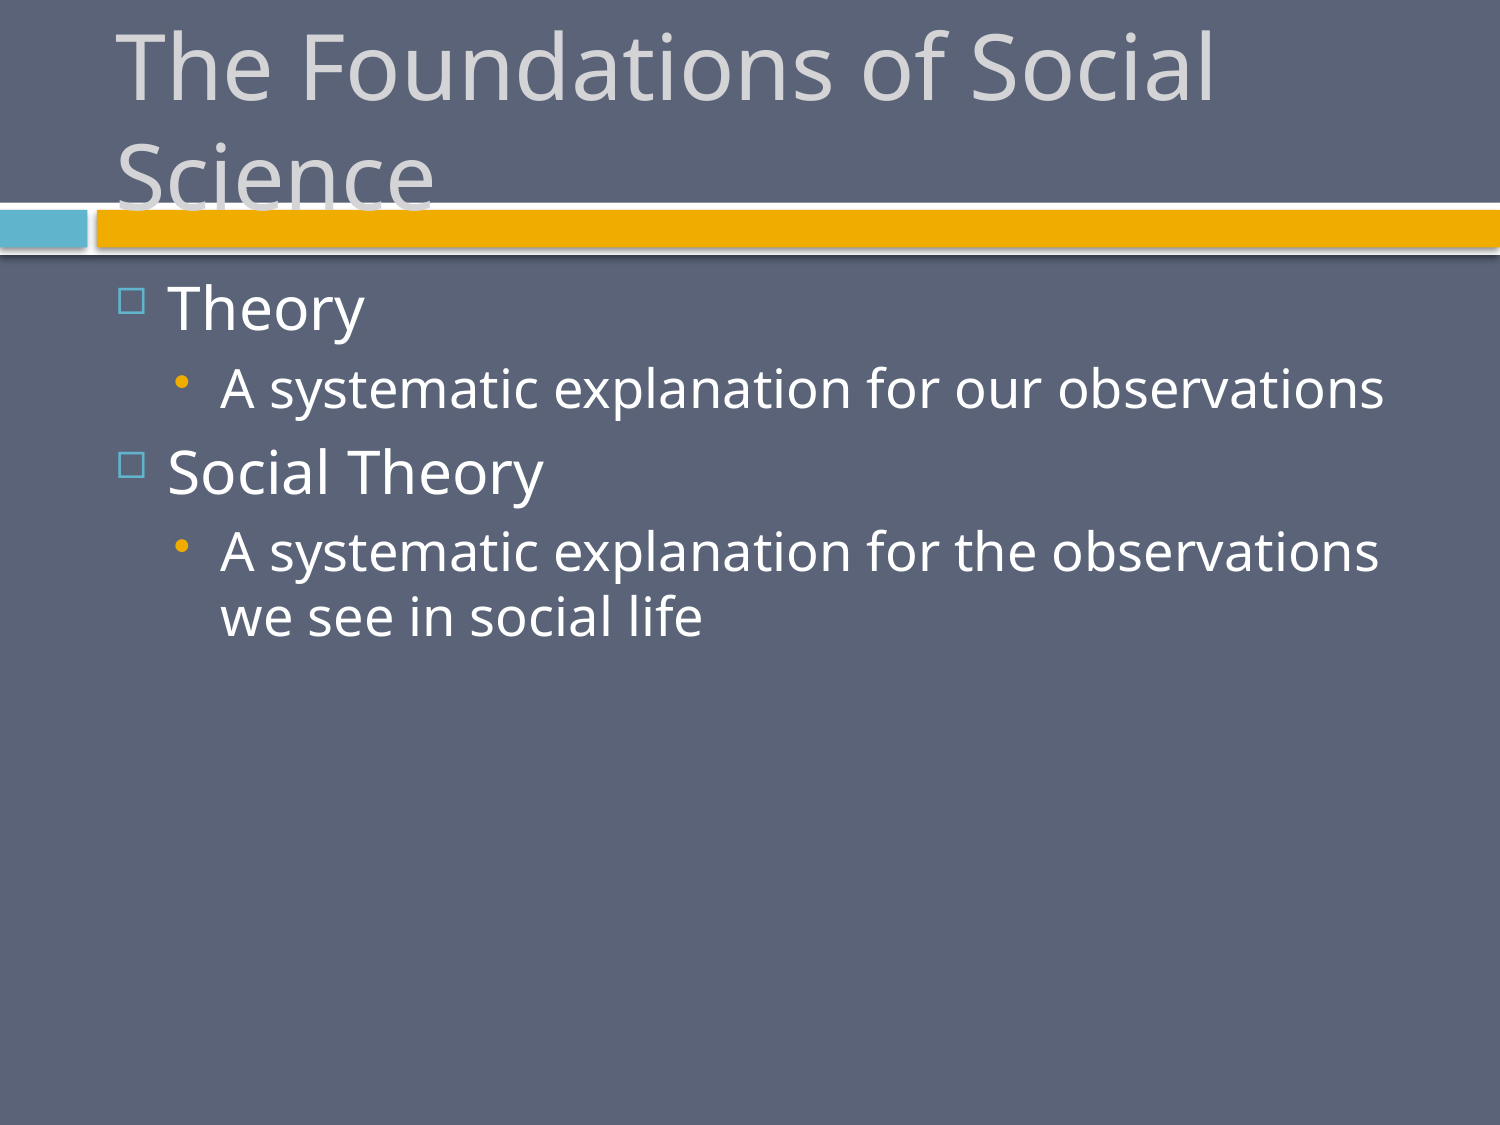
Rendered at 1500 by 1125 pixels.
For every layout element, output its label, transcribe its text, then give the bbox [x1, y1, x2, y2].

list Theory A systematic explanation for our observations Social Theory A systematic explanation for the observations we see in social life [100, 262, 1439, 1001]
title The Foundations of Social Science [100, 37, 1439, 201]
